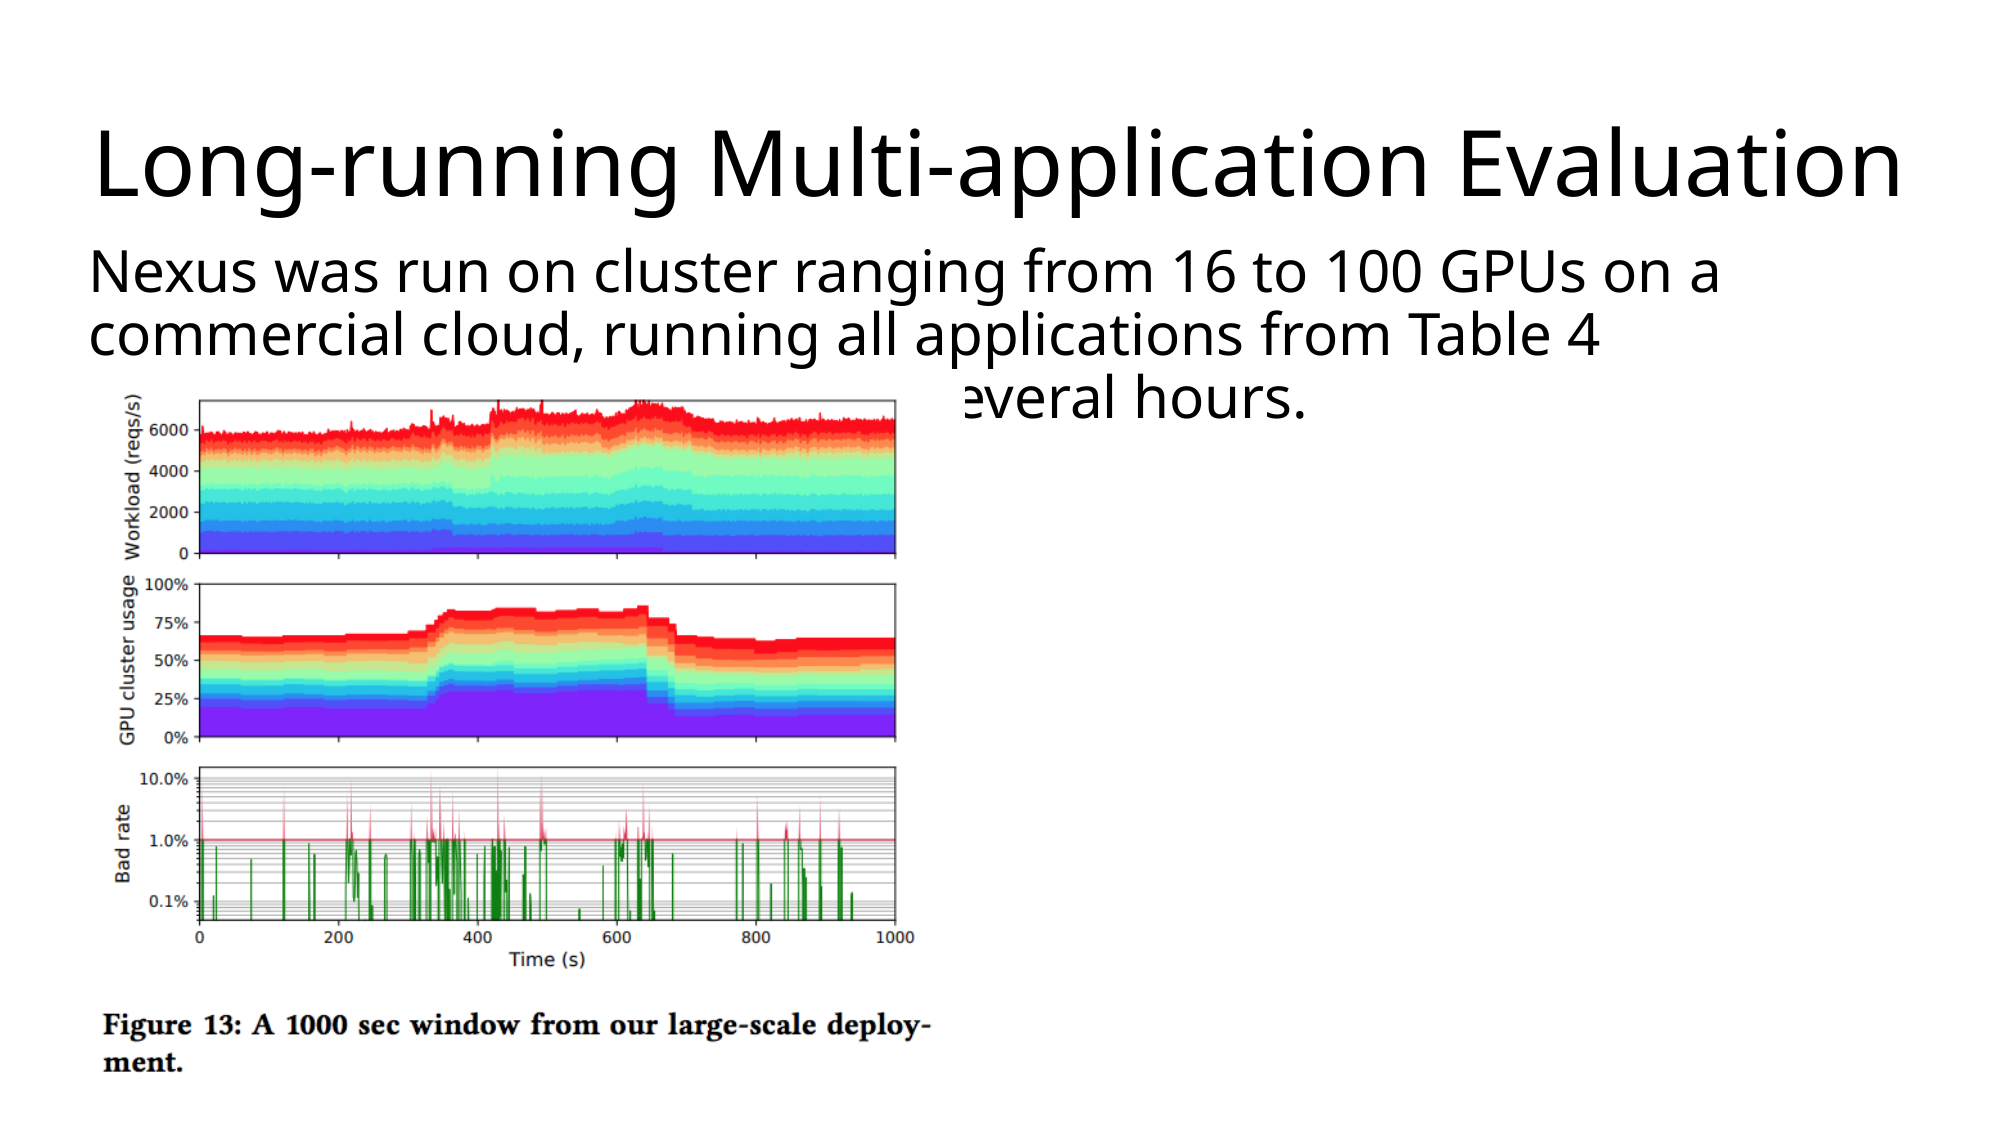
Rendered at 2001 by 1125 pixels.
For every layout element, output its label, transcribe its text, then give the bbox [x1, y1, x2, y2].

picture [68, 370, 965, 1086]
list Nexus was run on cluster ranging from 16 to 100 GPUs on a commercial cloud, running all applications from Table 4 simultaneously for a period of several hours. [68, 222, 1932, 970]
title Long-running Multi-application Evaluation [68, 97, 1932, 222]
